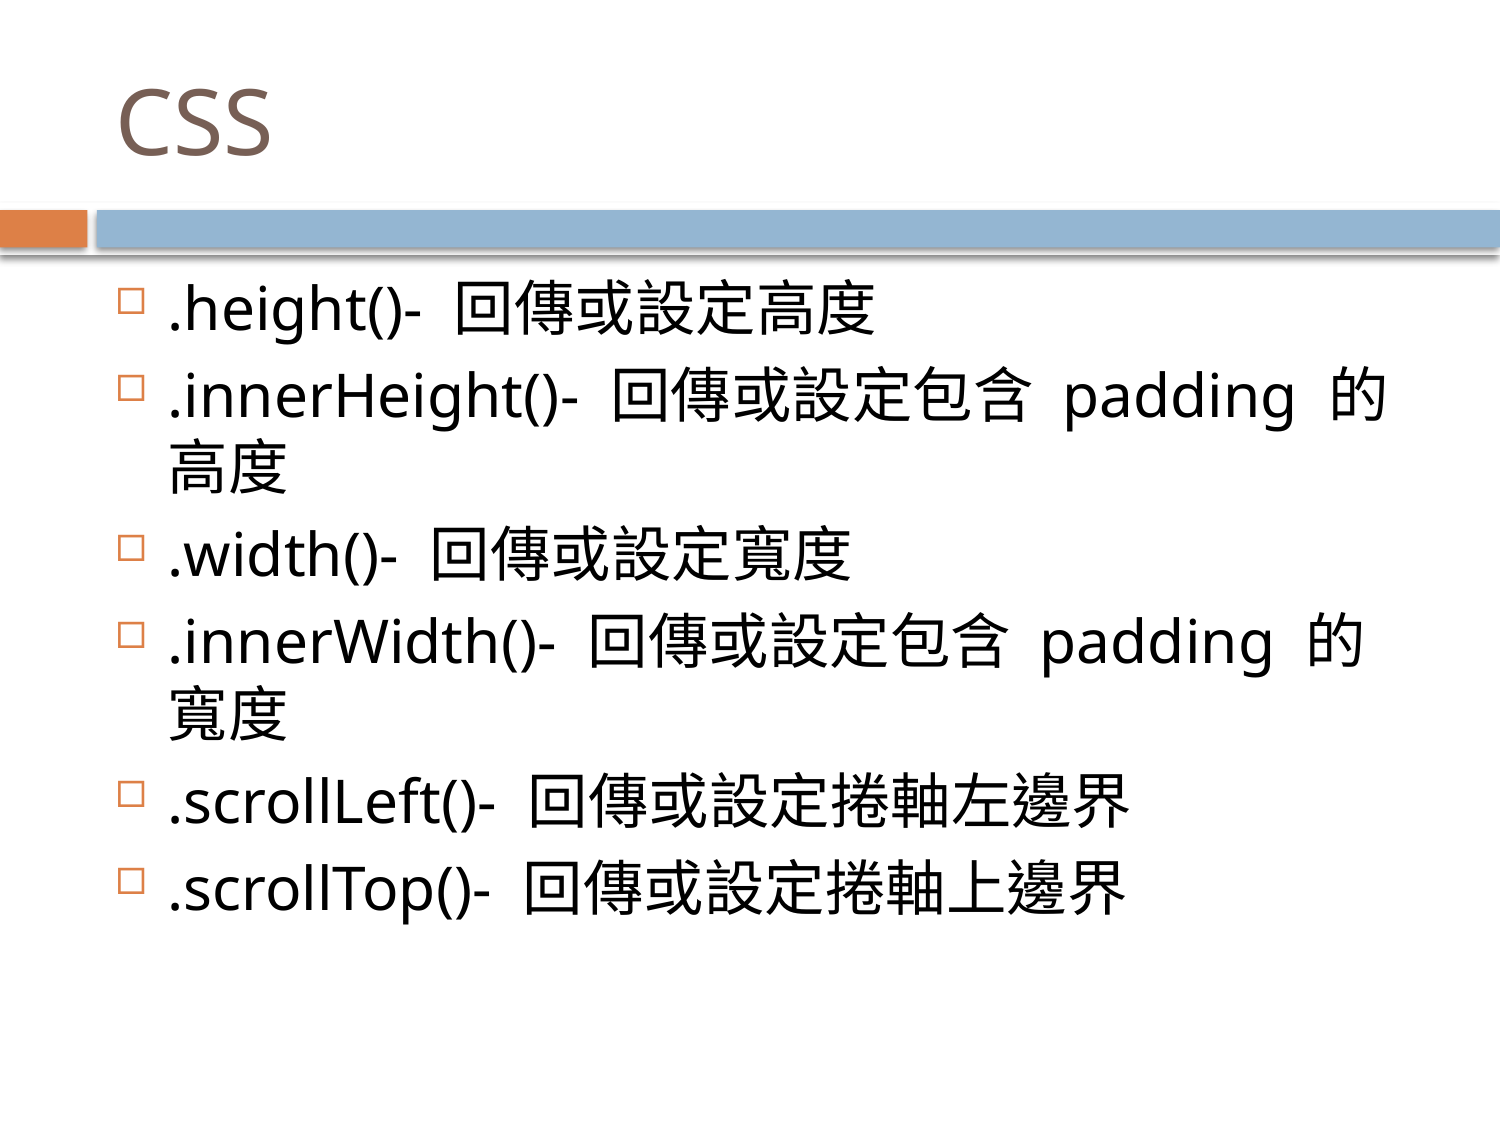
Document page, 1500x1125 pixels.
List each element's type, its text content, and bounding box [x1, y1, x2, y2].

title CSS [100, 37, 1438, 200]
list .height()- 回傳或設定高度 .innerHeight()- 回傳或設定包含 padding 的高度 .width()- 回傳或設定寬度 .innerWidth()- 回傳或設定包含 padding 的寬度 .scrollLeft()- 回傳或設定捲軸左邊界 .scrollTop()- 回傳或設定捲軸上邊界 [100, 262, 1438, 1000]
